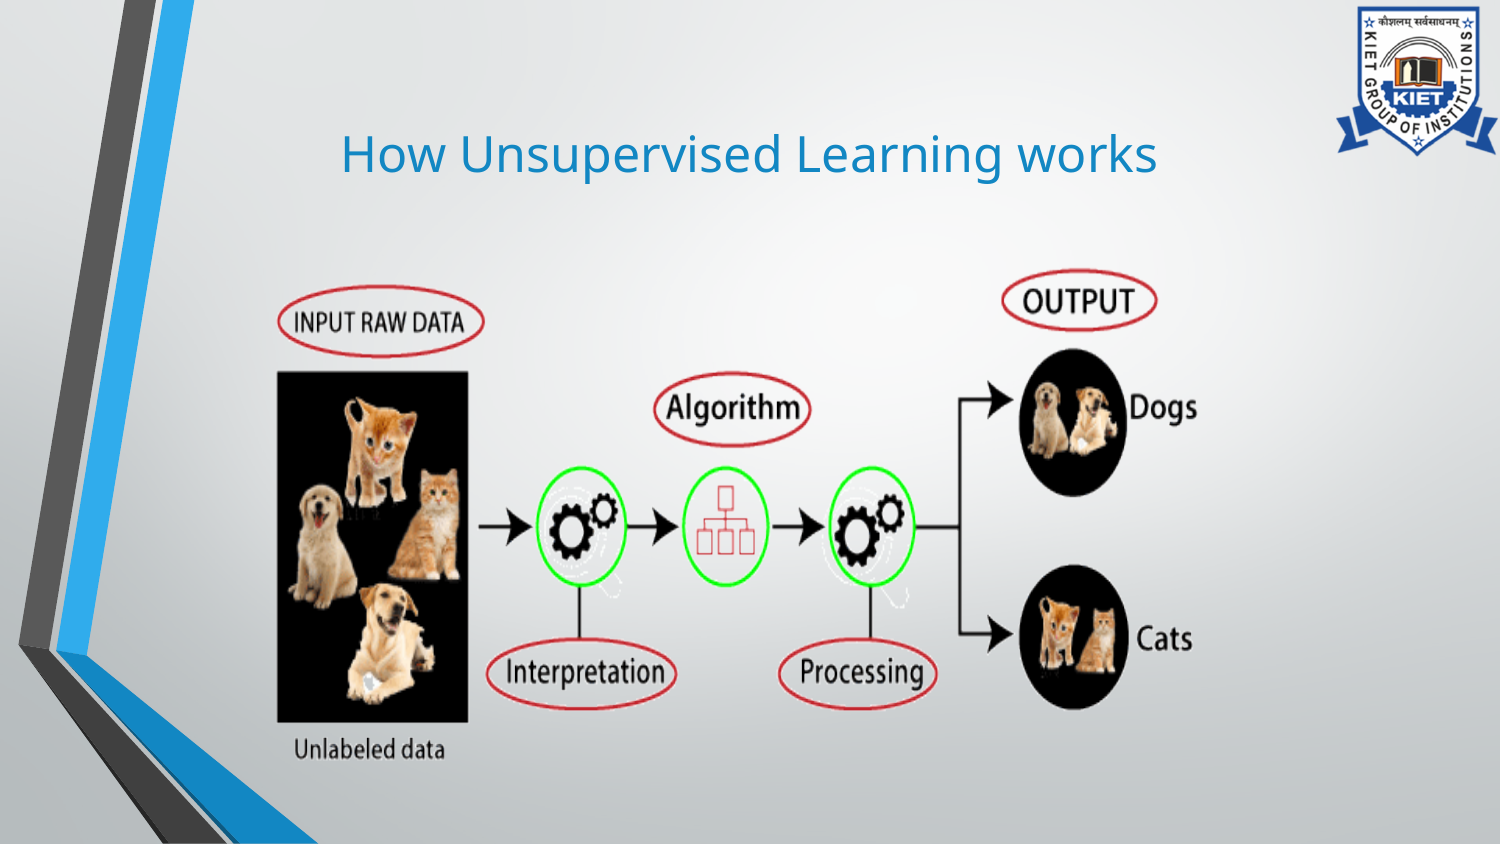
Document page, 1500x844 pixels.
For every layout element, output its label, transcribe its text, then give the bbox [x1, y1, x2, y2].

title How Unsupervised Learning works [75, 70, 1425, 234]
picture [264, 219, 1216, 779]
picture [1334, 0, 1500, 166]
